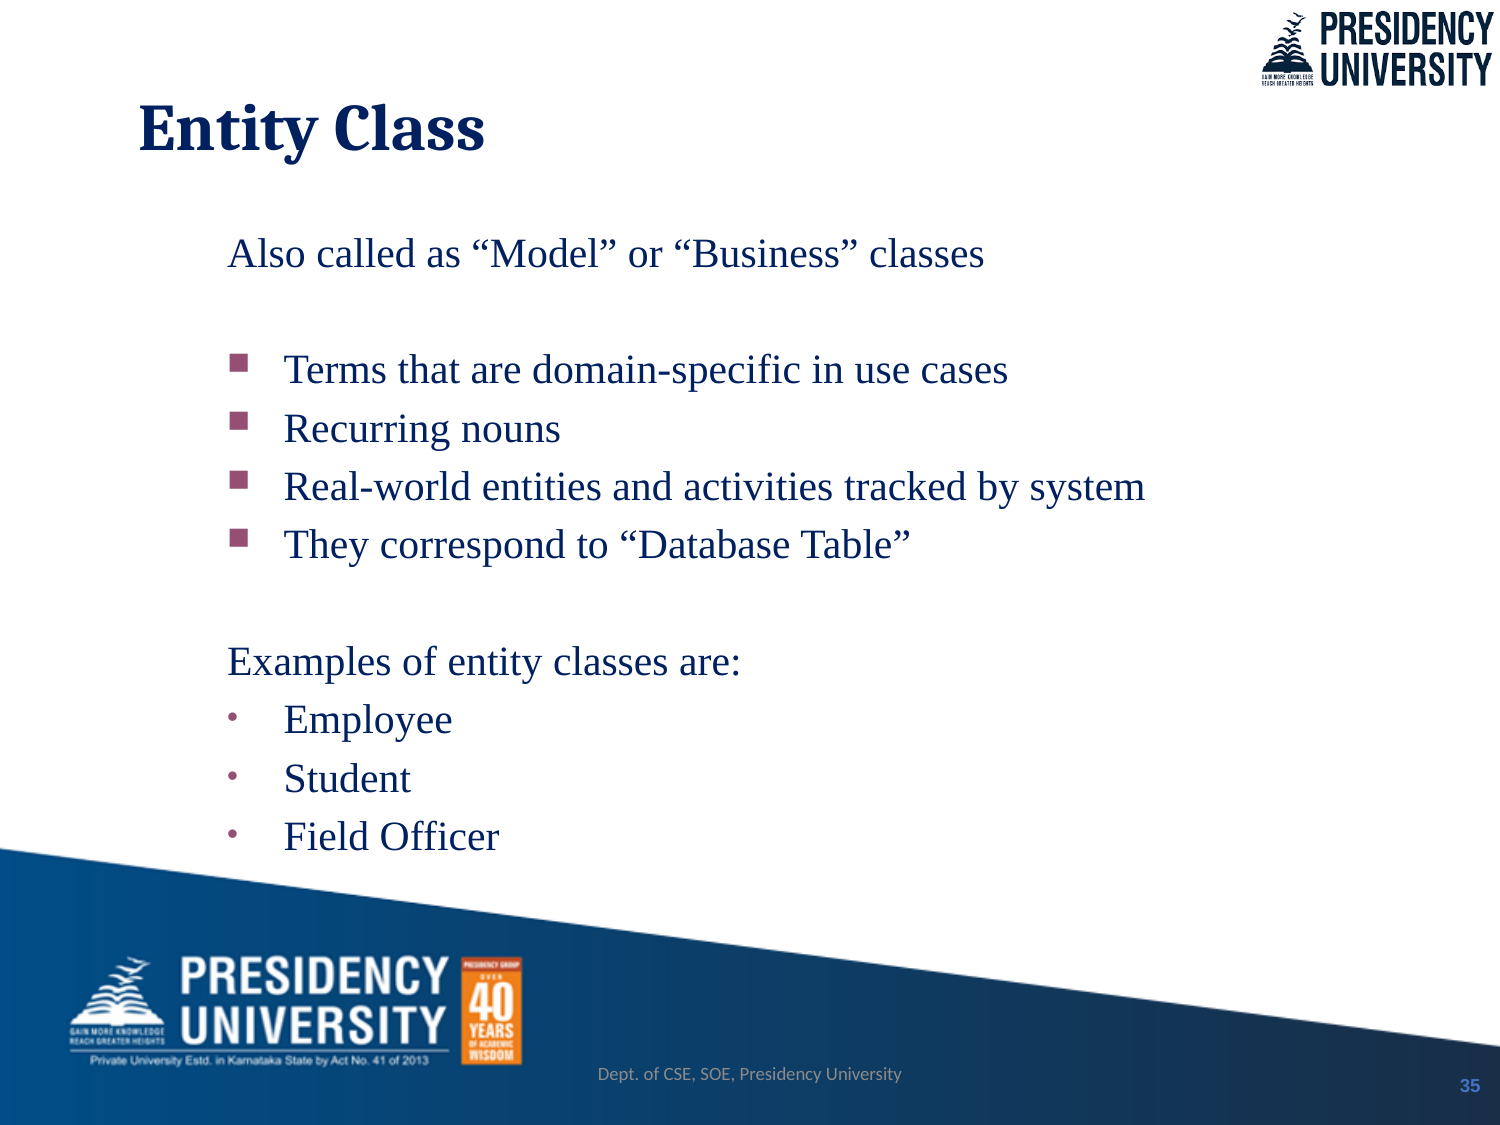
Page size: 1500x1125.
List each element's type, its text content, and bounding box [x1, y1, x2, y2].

picture [1254, 0, 1500, 96]
footer Dept. of CSE, SOE, Presidency University [496, 1042, 1004, 1103]
slide_number 35 [1158, 1054, 1496, 1115]
picture [0, 845, 1500, 1125]
text_box Also called as “Model” or “Business” classes Terms that are domain-specific in use cases Recurring nouns Real-world entities and activities tracked by system They correspond to “Database Table” Examples of entity classes are: Employee Student Field Officer [212, 217, 1482, 1035]
title Entity Class [127, 30, 498, 227]
